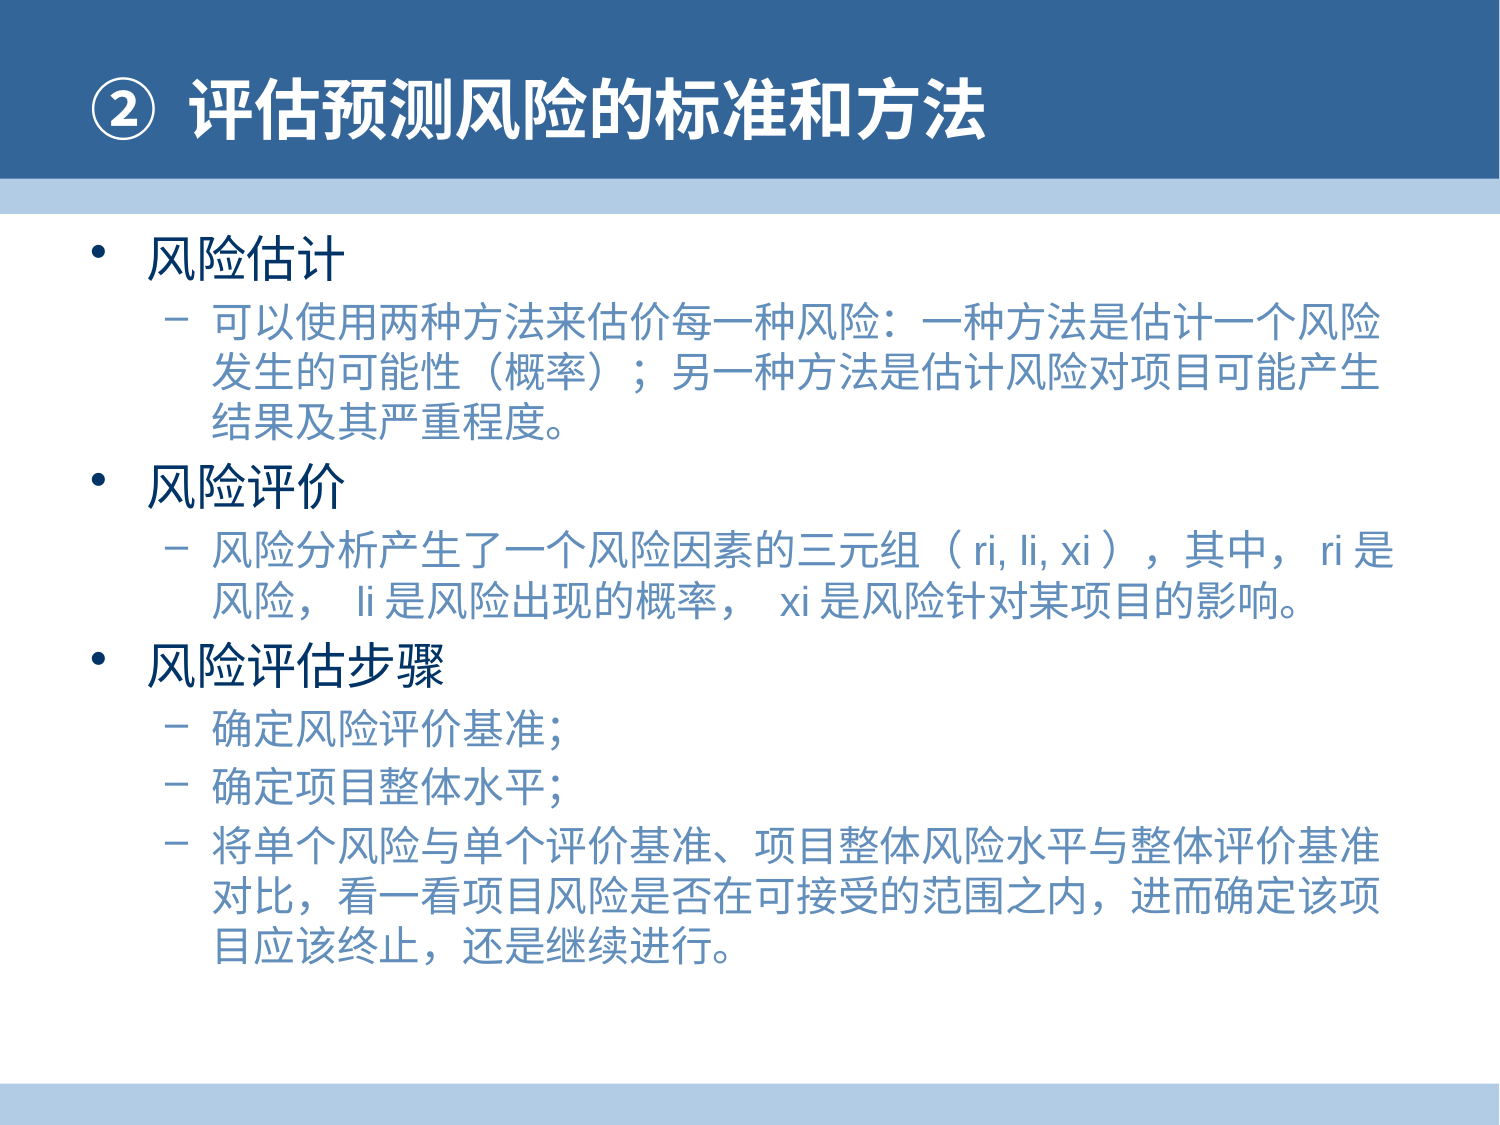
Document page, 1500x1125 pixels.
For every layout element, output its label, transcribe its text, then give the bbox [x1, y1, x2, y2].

list 风险估计 可以使用两种方法来估价每一种风险：一种方法是估计一个风险发生的可能性（概率）；另一种方法是估计风险对项目可能产生结果及其严重程度。 风险评价 风险分析产生了一个风险因素的三元组（ri, li, xi），其中，ri是风险， li是风险出现的概率， xi是风险针对某项目的影响。 风险评估步骤 确定风险评价基准； 确定项目整体水平； 将单个风险与单个评价基准、项目整体风险水平与整体评价基准对比，看一看项目风险是否在可接受的范围之内，进而确定该项目应该终止，还是继续进行。 [75, 220, 1425, 1005]
title ② 评估预测风险的标准和方法 [75, 24, 1425, 191]
